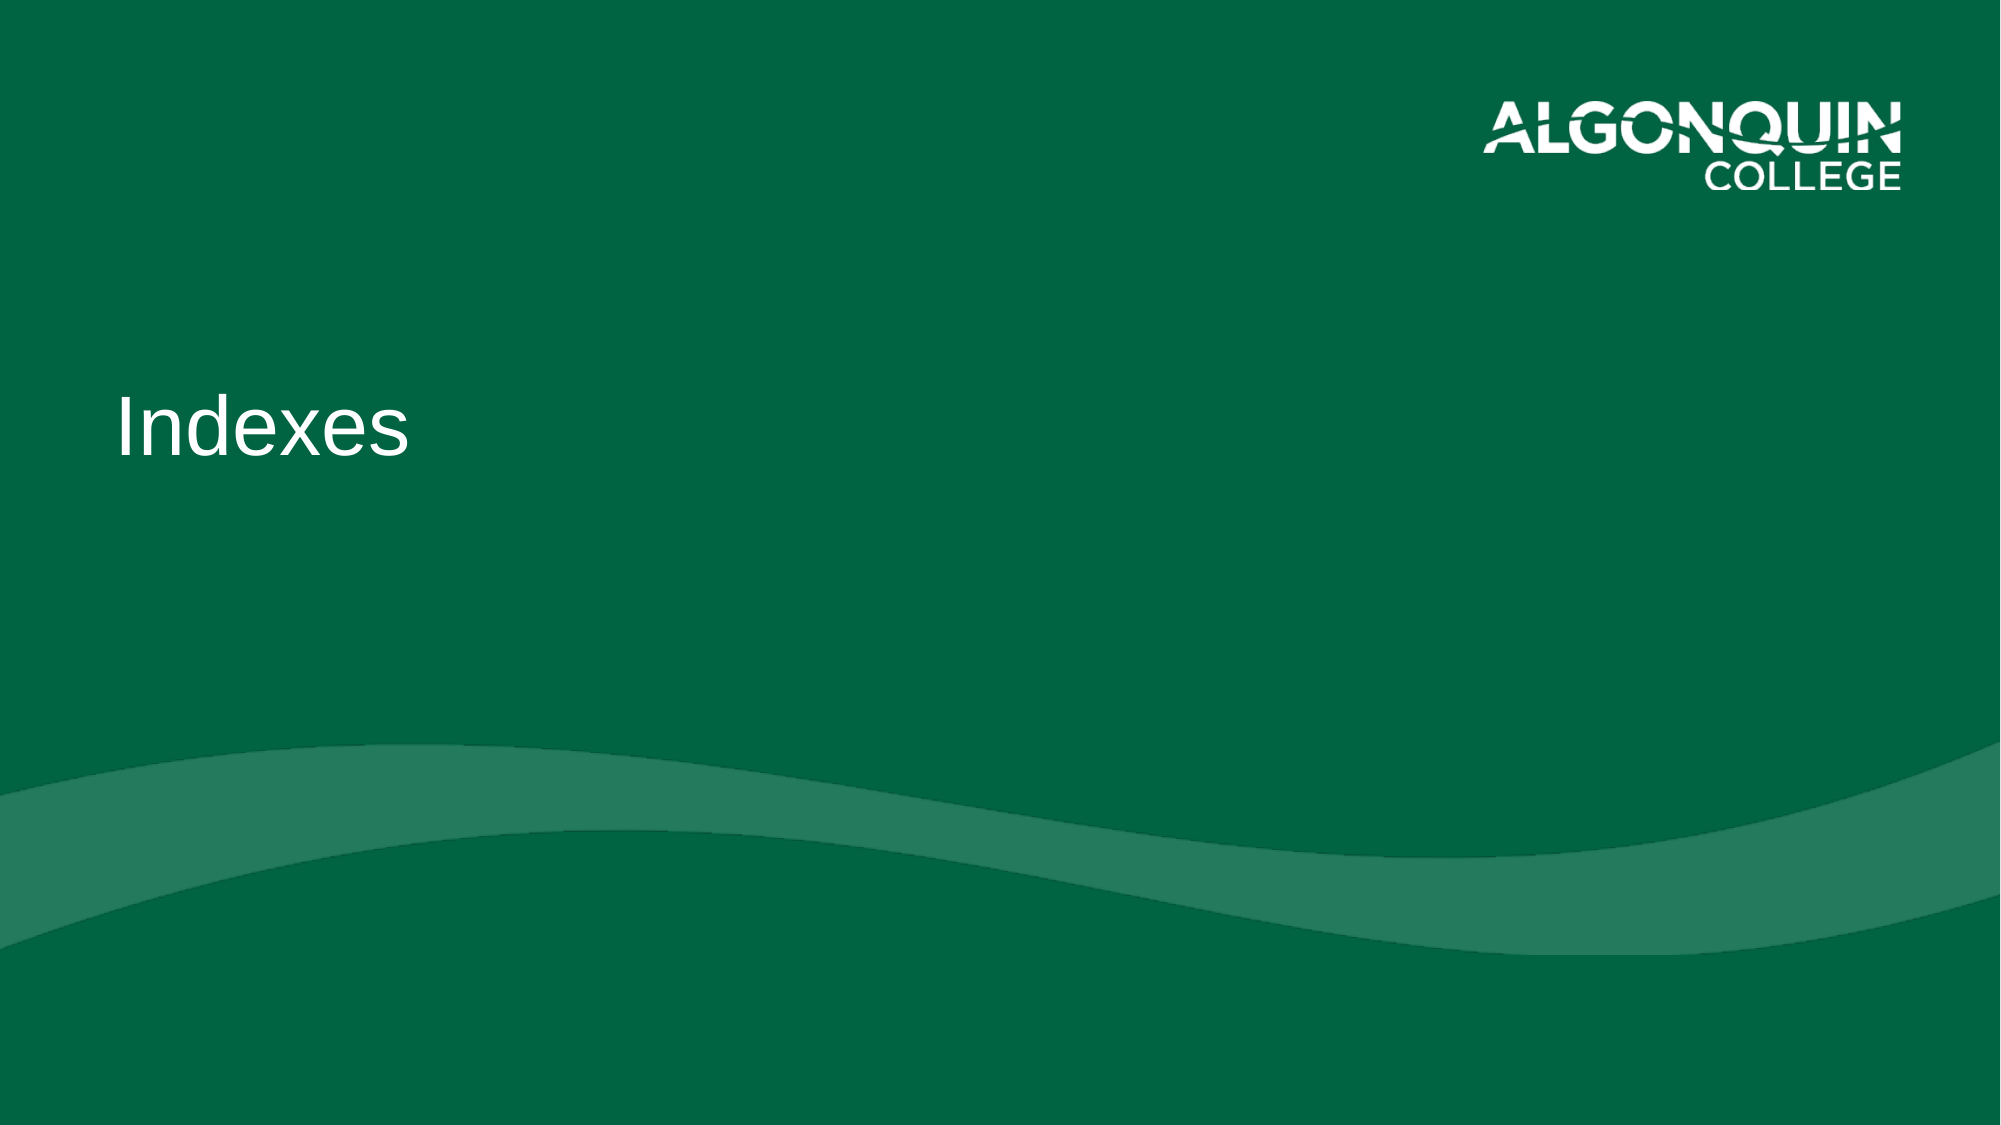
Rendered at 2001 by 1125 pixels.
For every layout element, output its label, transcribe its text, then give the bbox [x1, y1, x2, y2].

title Indexes [99, 211, 1290, 480]
picture [0, 0, 2001, 1125]
